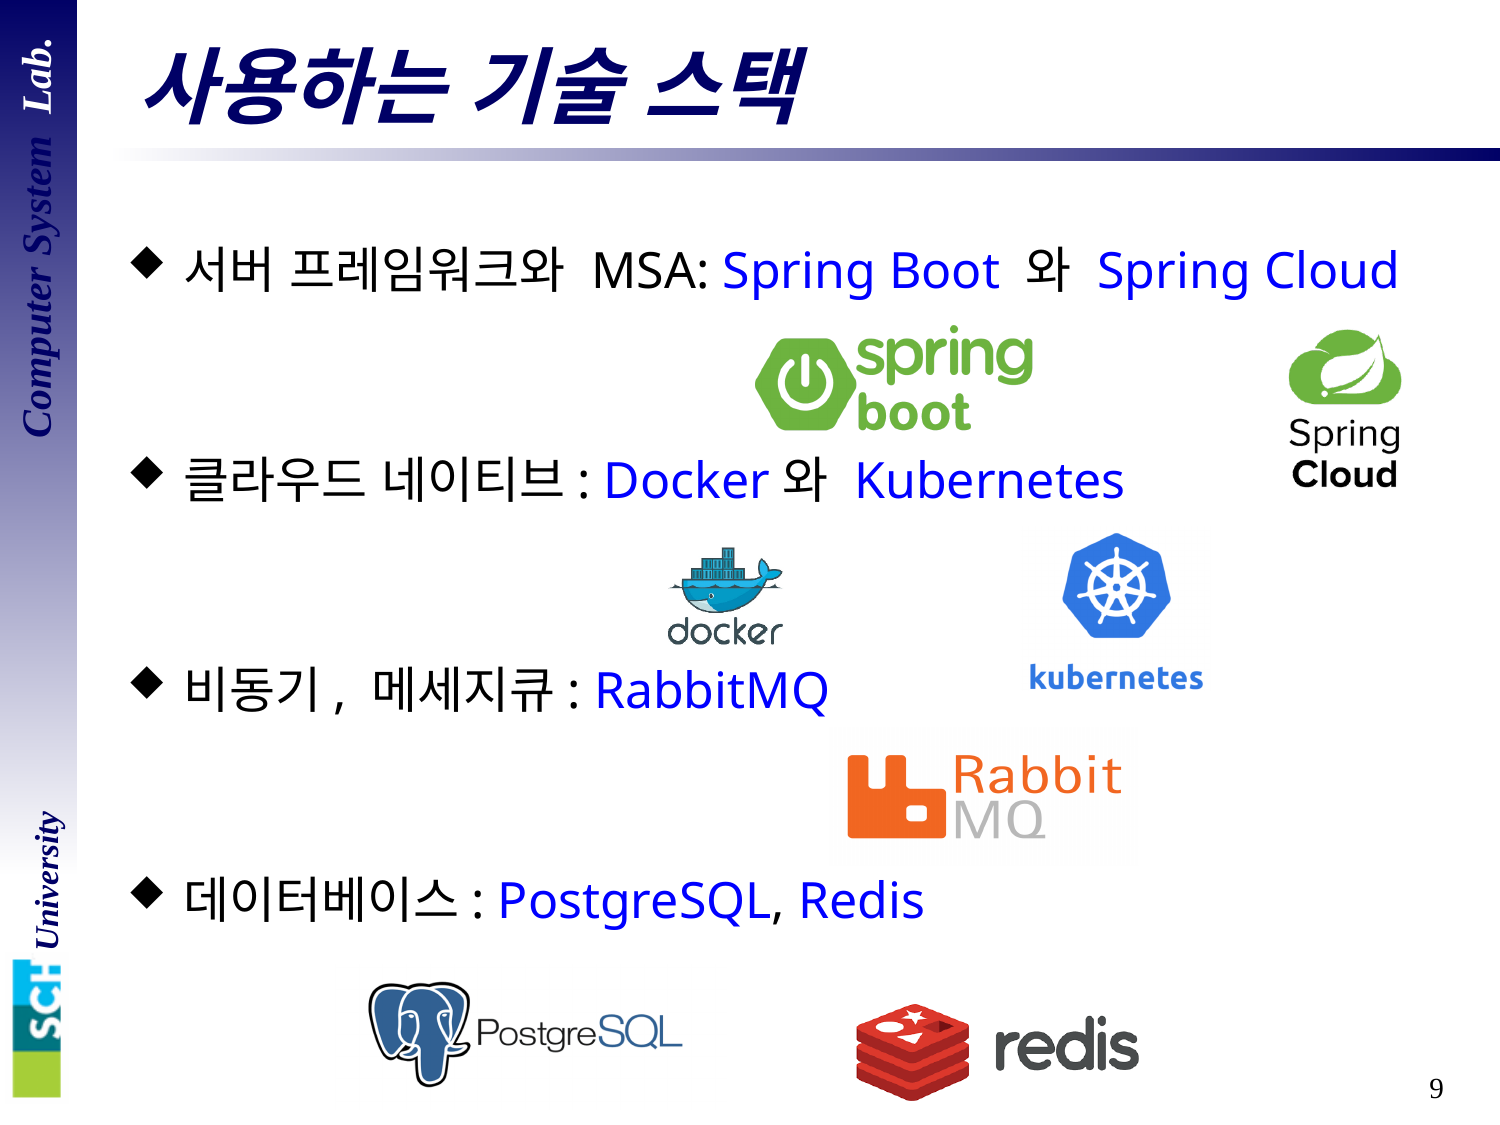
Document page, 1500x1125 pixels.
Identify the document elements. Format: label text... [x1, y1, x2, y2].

picture [1021, 526, 1211, 691]
list 서버 프레임워크와 MSA: Spring Boot 와 Spring Cloud 클라우드 네이티브: Docker와 Kubernetes 비동기, 메세지큐: RabbitMQ 데이터베이스: PostgreSQL, Redis [111, 160, 1500, 1125]
picture [5, 952, 69, 1104]
title 사용하는 기술 스택 [123, 25, 1460, 143]
picture [752, 315, 1037, 445]
picture [855, 1004, 1140, 1102]
picture [335, 963, 727, 1111]
picture [1257, 315, 1424, 494]
picture [646, 526, 807, 666]
picture [829, 727, 1140, 866]
